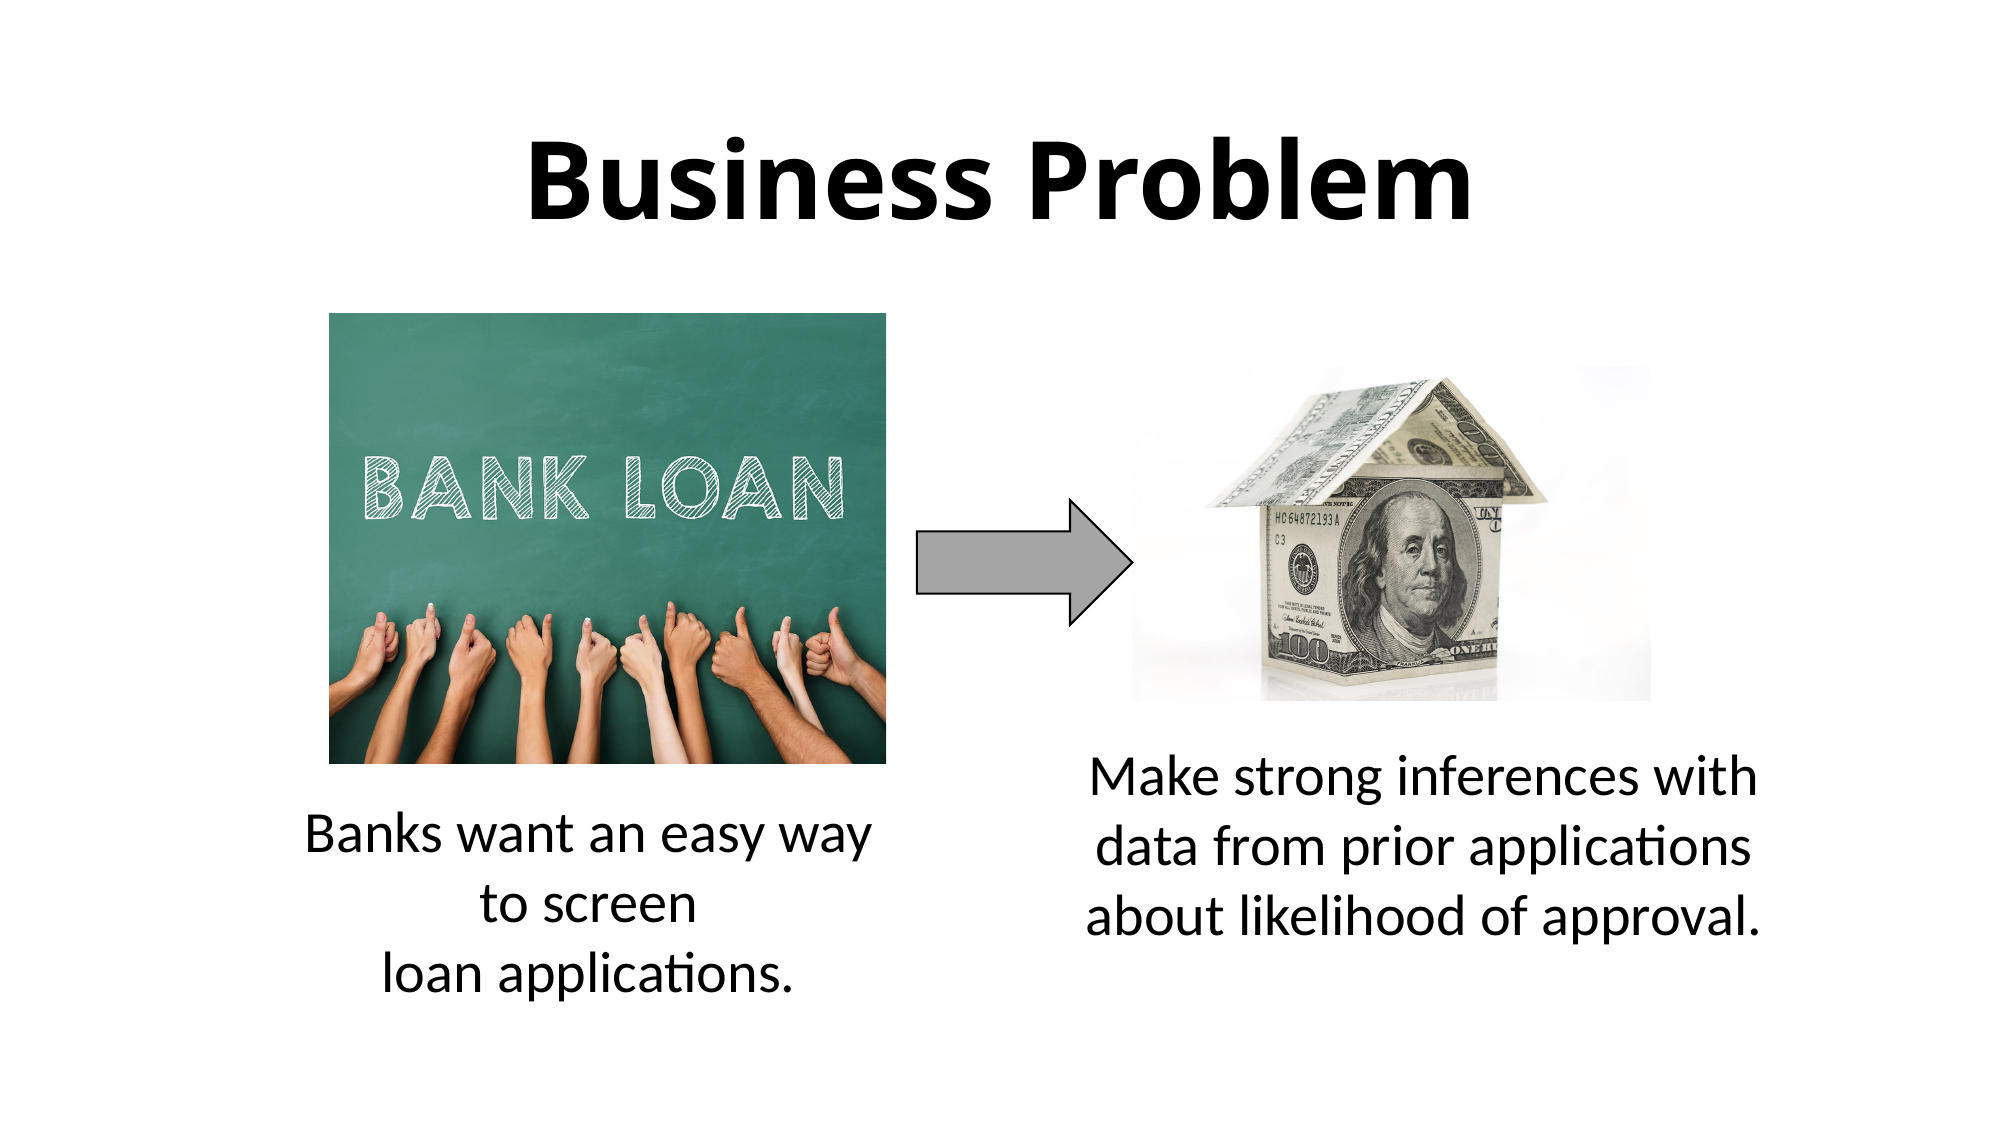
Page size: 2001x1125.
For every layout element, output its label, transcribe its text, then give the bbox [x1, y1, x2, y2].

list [137, 299, 1863, 1014]
title Business Problem [137, 91, 1863, 278]
